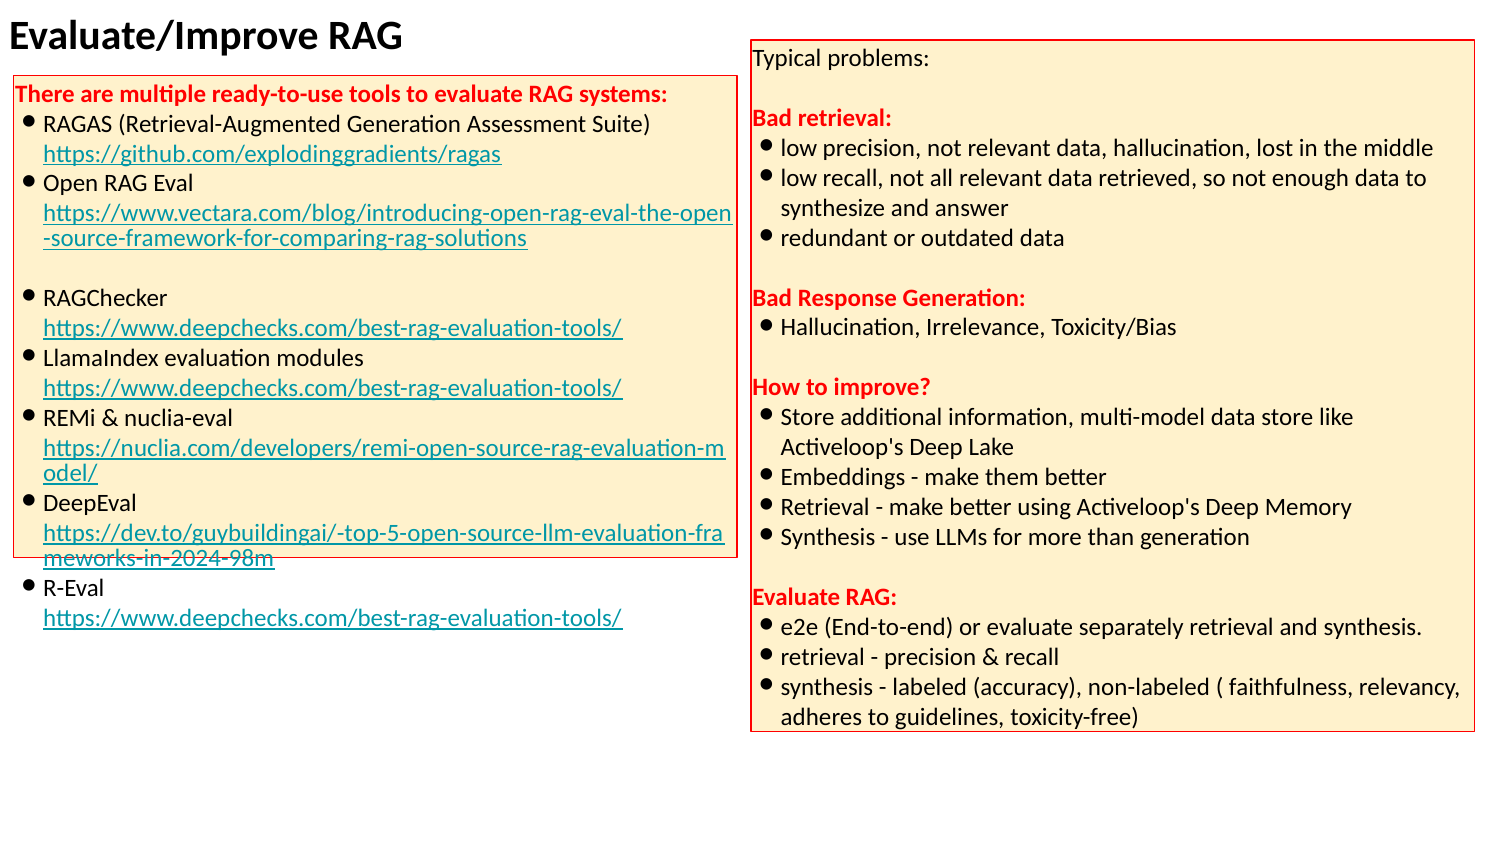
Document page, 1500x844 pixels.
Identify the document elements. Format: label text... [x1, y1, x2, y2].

text_box Evaluate/Improve RAG [7, 6, 477, 60]
text_box Typical problems: Bad retrieval: low precision, not relevant data, hallucination, lost in the middle low recall, not all relevant data retrieved, so not enough data to synthesize and answer redundant or outdated data Bad Response Generation: Hallucination, Irrelevance, Toxicity/Bias How to improve? Store additional information, multi-model data store like Activeloop's Deep Lake Embeddings - make them better Retrieval - make better using Activeloop's Deep Memory Synthesis - use LLMs for more than generation Evaluate RAG: e2e (End-to-end) or evaluate separately retrieval and synthesis. retrieval - precision & recall synthesis - labeled (accuracy), non-labeled ( faithfulness, relevancy, adheres to guidelines, toxicity-free) [751, 39, 1475, 732]
text_box There are multiple ready-to-use tools to evaluate RAG systems: RAGAS (Retrieval-Augmented Generation Assessment Suite) https://github.com/explodinggradients/ragas Open RAG Eval https://www.vectara.com/blog/introducing-open-rag-eval-the-open-source-framework-for-comparing-rag-solutions RAGChecker https://www.deepchecks.com/best-rag-evaluation-tools/ LlamaIndex evaluation modules https://www.deepchecks.com/best-rag-evaluation-tools/ REMi & nuclia-eval https://nuclia.com/developers/remi-open-source-rag-evaluation-model/ DeepEval https://dev.to/guybuildingai/-top-5-open-source-llm-evaluation-frameworks-in-2024-98m R-Eval https://www.deepchecks.com/best-rag-evaluation-tools/ [13, 75, 738, 558]
